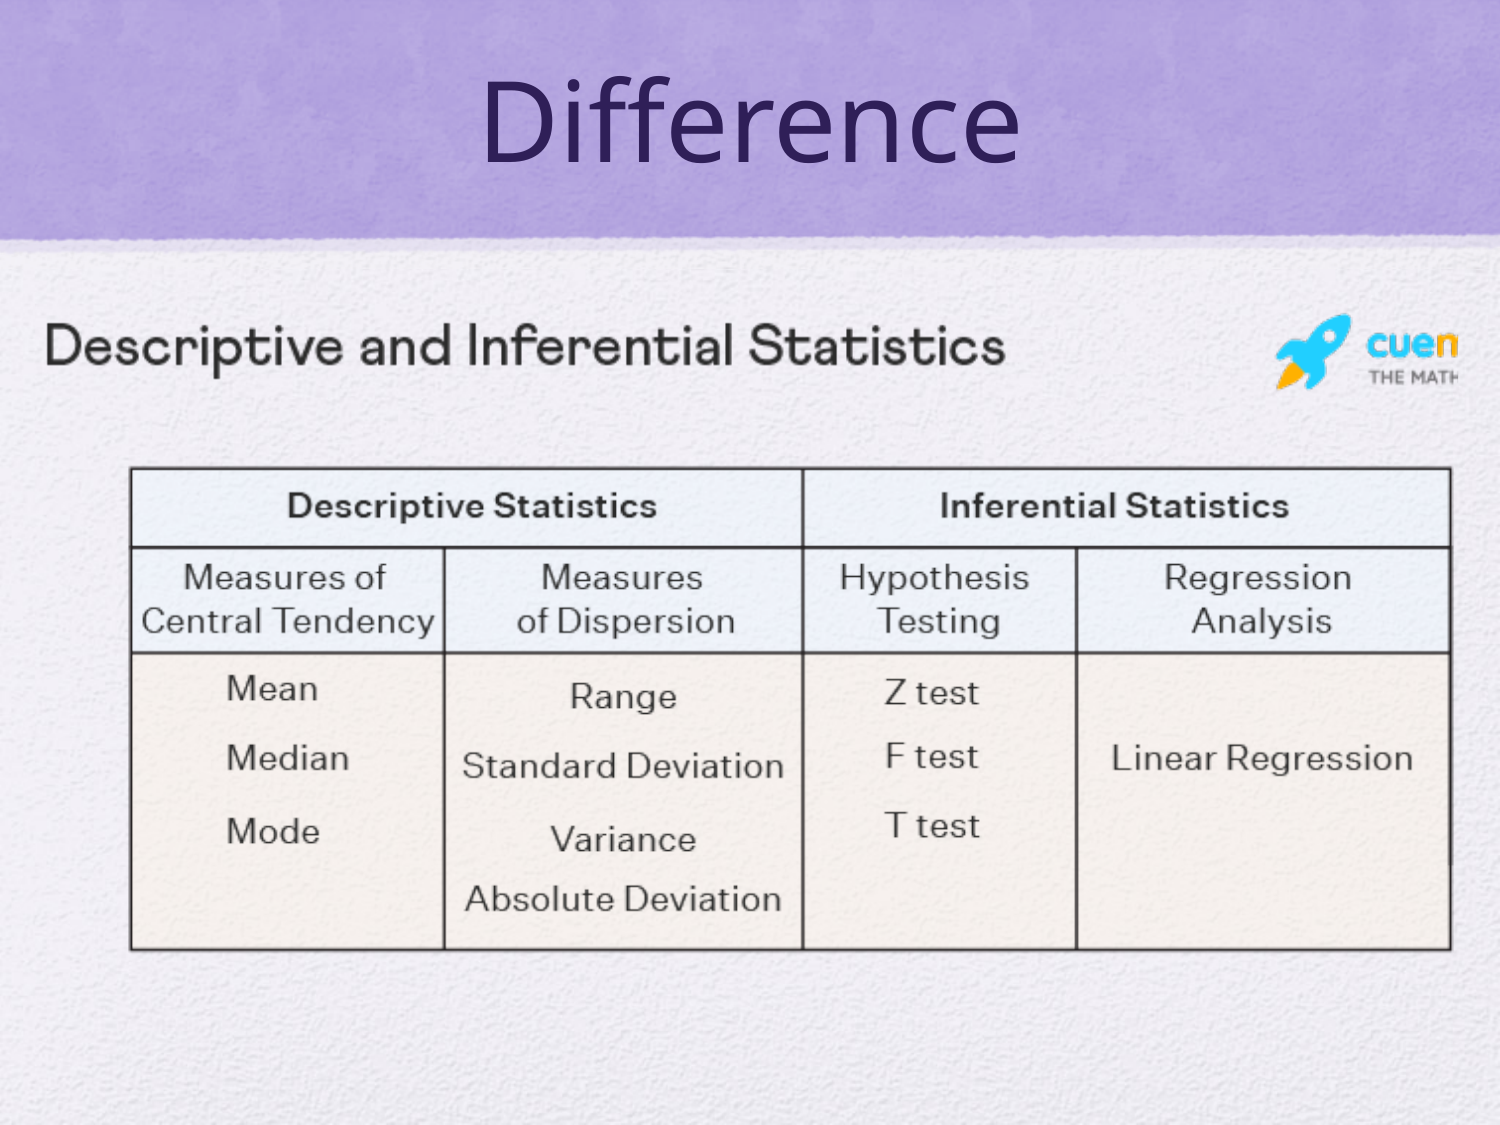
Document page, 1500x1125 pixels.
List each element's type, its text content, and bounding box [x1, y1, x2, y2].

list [19, 286, 1461, 996]
picture [0, 225, 1500, 1125]
title Difference [129, 6, 1372, 239]
